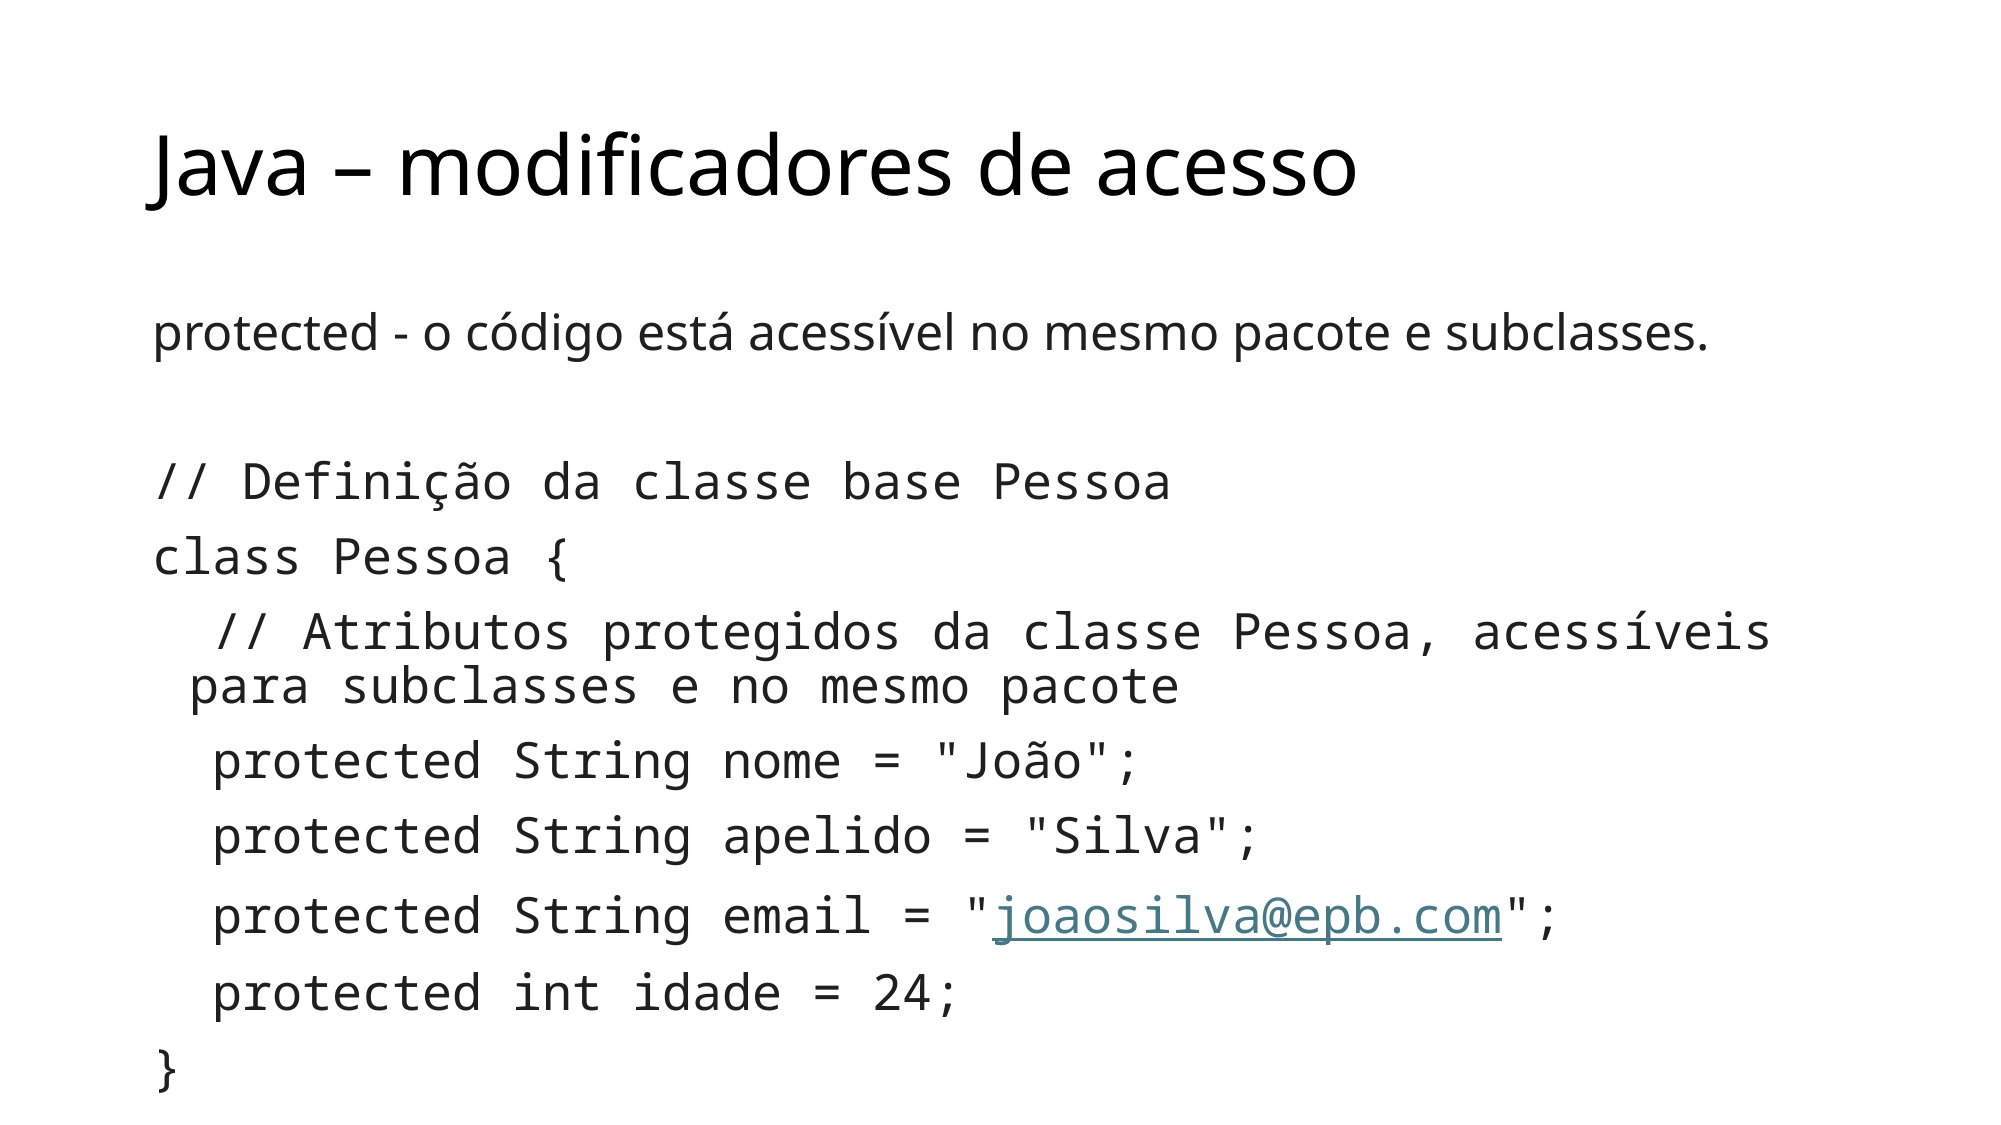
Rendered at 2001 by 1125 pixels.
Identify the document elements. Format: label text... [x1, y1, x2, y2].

list protected - o código está acessível no mesmo pacote e subclasses. // Definição da classe base Pessoa class Pessoa { // Atributos protegidos da classe Pessoa, acessíveis para subclasses e no mesmo pacote protected String nome = "João"; protected String apelido = "Silva"; protected String email = "joaosilva@epb.com"; protected int idade = 24; } // Definição da classe Estudante que herda da classe Pessoa class Estudante extends Pessoa { // Atributo privado, acessível apenas dentro da classe Estudante private int anoFormacao = 2018; // Ano em que o estudante se formou // Método main, ponto de entrada da aplicação public static void main(String[] args) { // Criação de uma instância da classe Estudante Estudante myObj = new Estudante(); // Impressão dos atributos da classe Estudante (herdados da classe Pessoa) System.out.println("Name: " + myObj.nome + " " + myObj.apelido); System.out.println("Email: " + myObj.email); System.out.println("Idade: " + myObj.idade); System.out.println("Ano de formação: " + myObj.anoFormacao); } } [137, 299, 1863, 1065]
title Java – modificadores de acesso [137, 59, 1863, 278]
